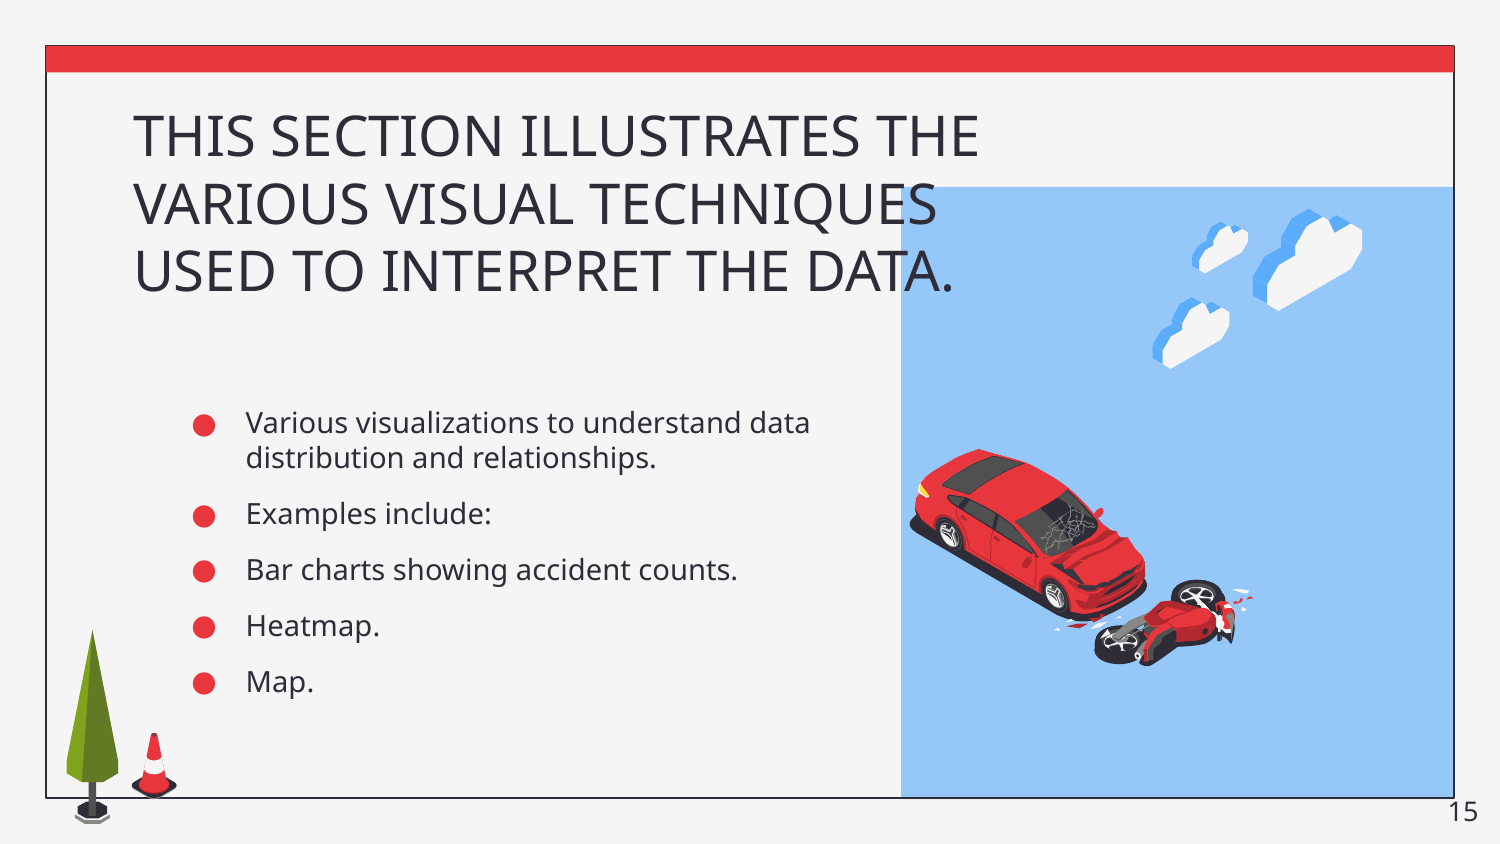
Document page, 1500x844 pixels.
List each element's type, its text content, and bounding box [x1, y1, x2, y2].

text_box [1091, 579, 1255, 667]
title THIS SECTION ILLUSTRATES THE VARIOUS VISUAL TECHNIQUES USED TO INTERPRET THE DATA. [118, 85, 1048, 369]
subtitle Various visualizations to understand data distribution and relationships. Examples include: Bar charts showing accident counts. Heatmap. Map. [155, 389, 861, 788]
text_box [1152, 208, 1363, 370]
slide_number ‹#› [1403, 779, 1494, 844]
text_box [908, 448, 1153, 640]
